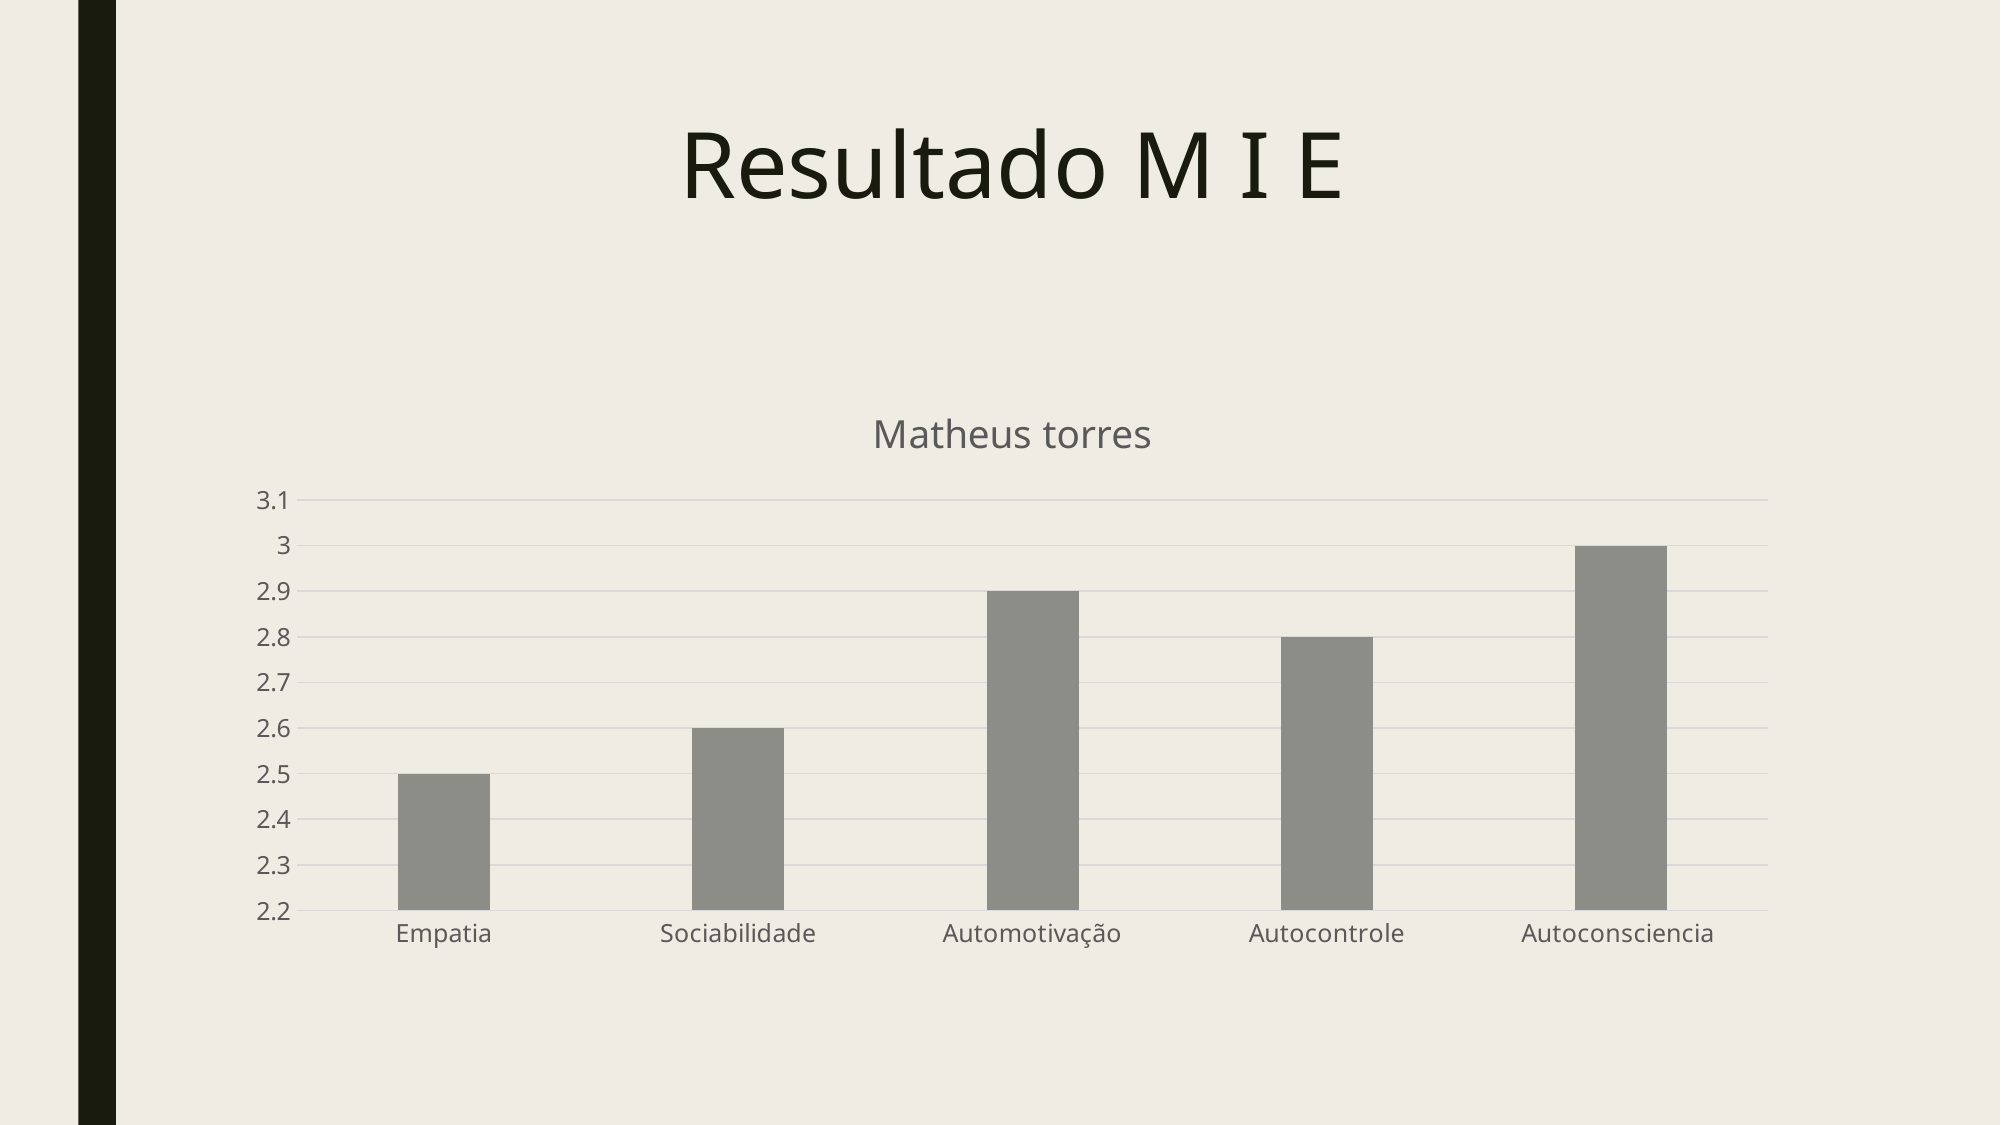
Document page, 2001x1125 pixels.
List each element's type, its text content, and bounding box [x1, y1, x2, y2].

chart [224, 374, 1800, 963]
title Resultado M I E [225, 112, 1800, 357]
